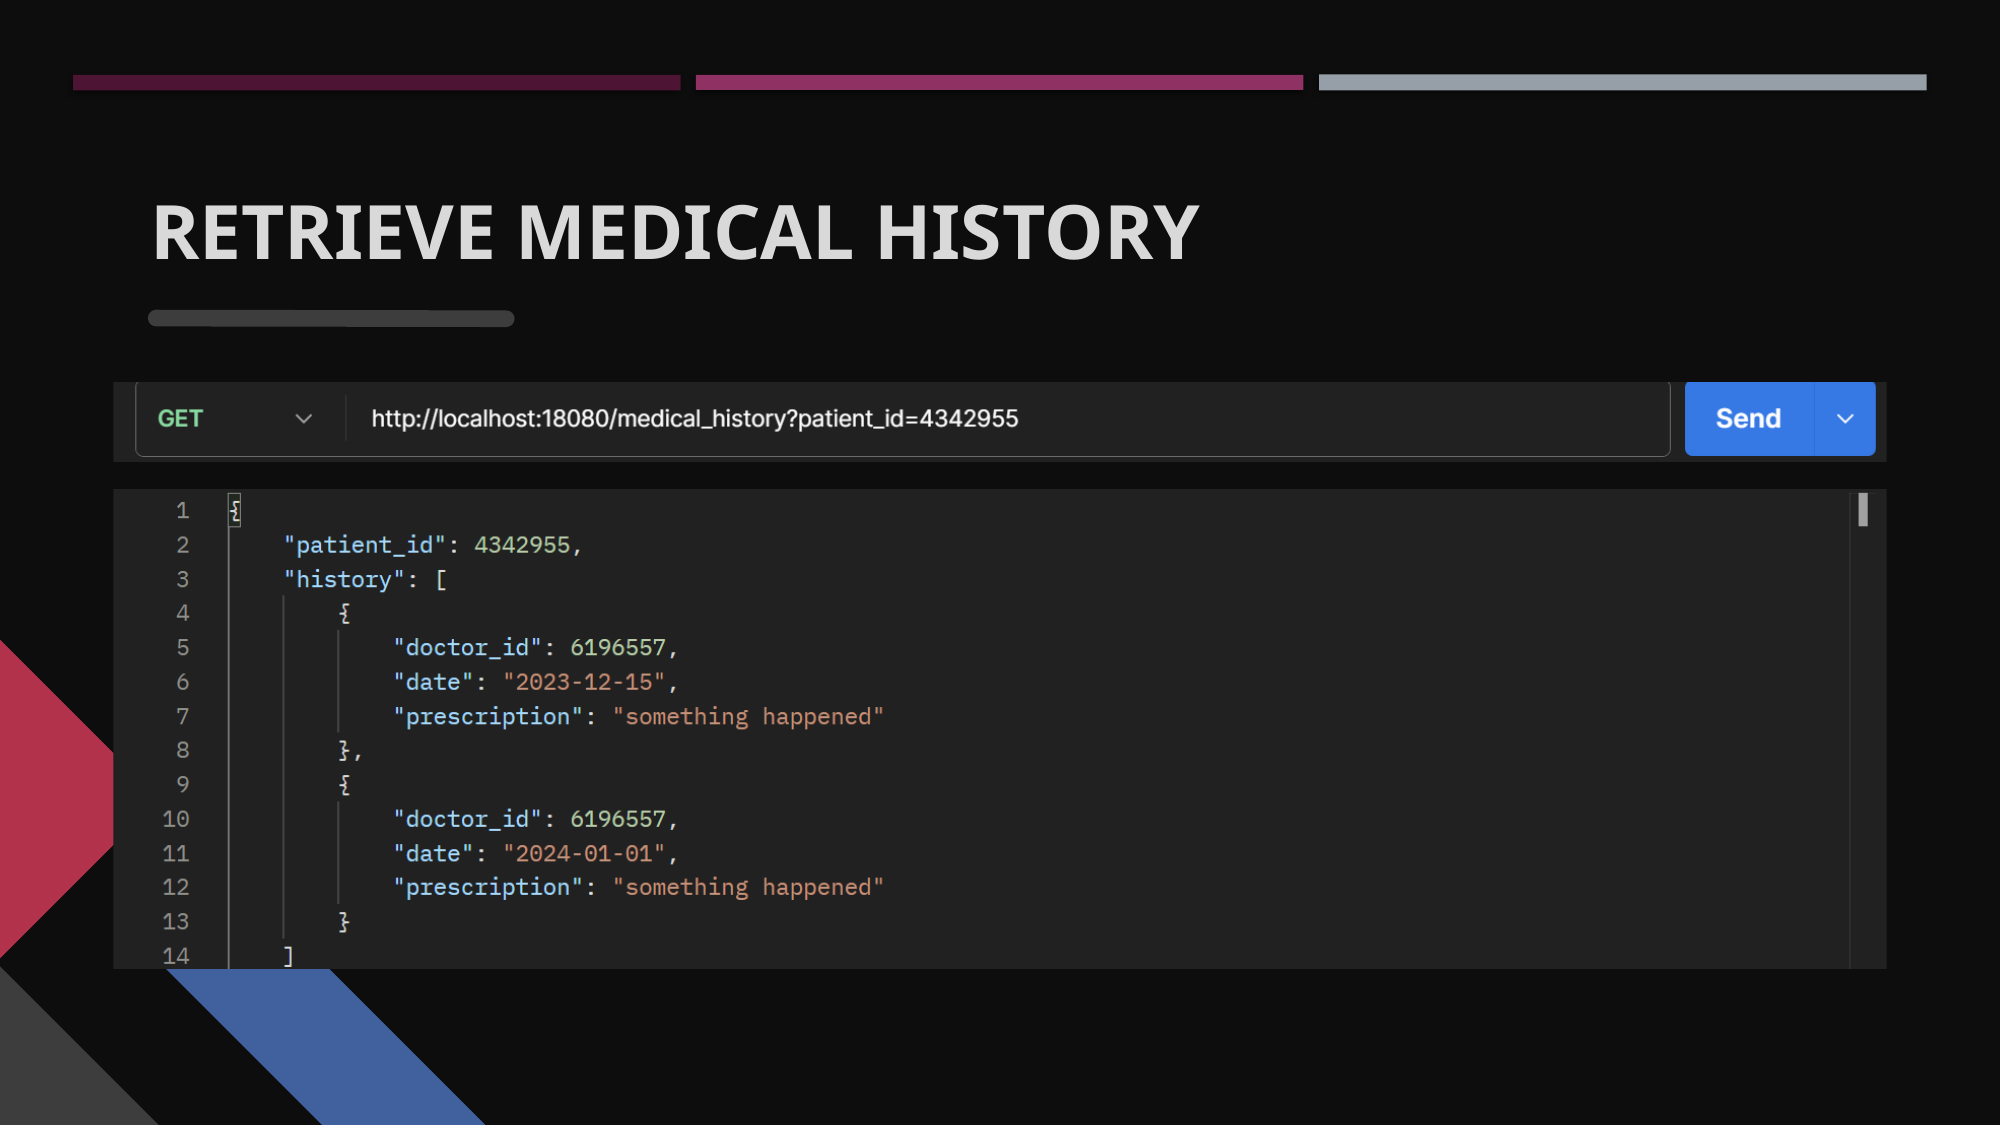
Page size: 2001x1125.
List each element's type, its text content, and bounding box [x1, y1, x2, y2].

picture [112, 382, 1888, 462]
picture [112, 488, 1888, 969]
text_box Retrieve Medical history [149, 78, 1664, 275]
